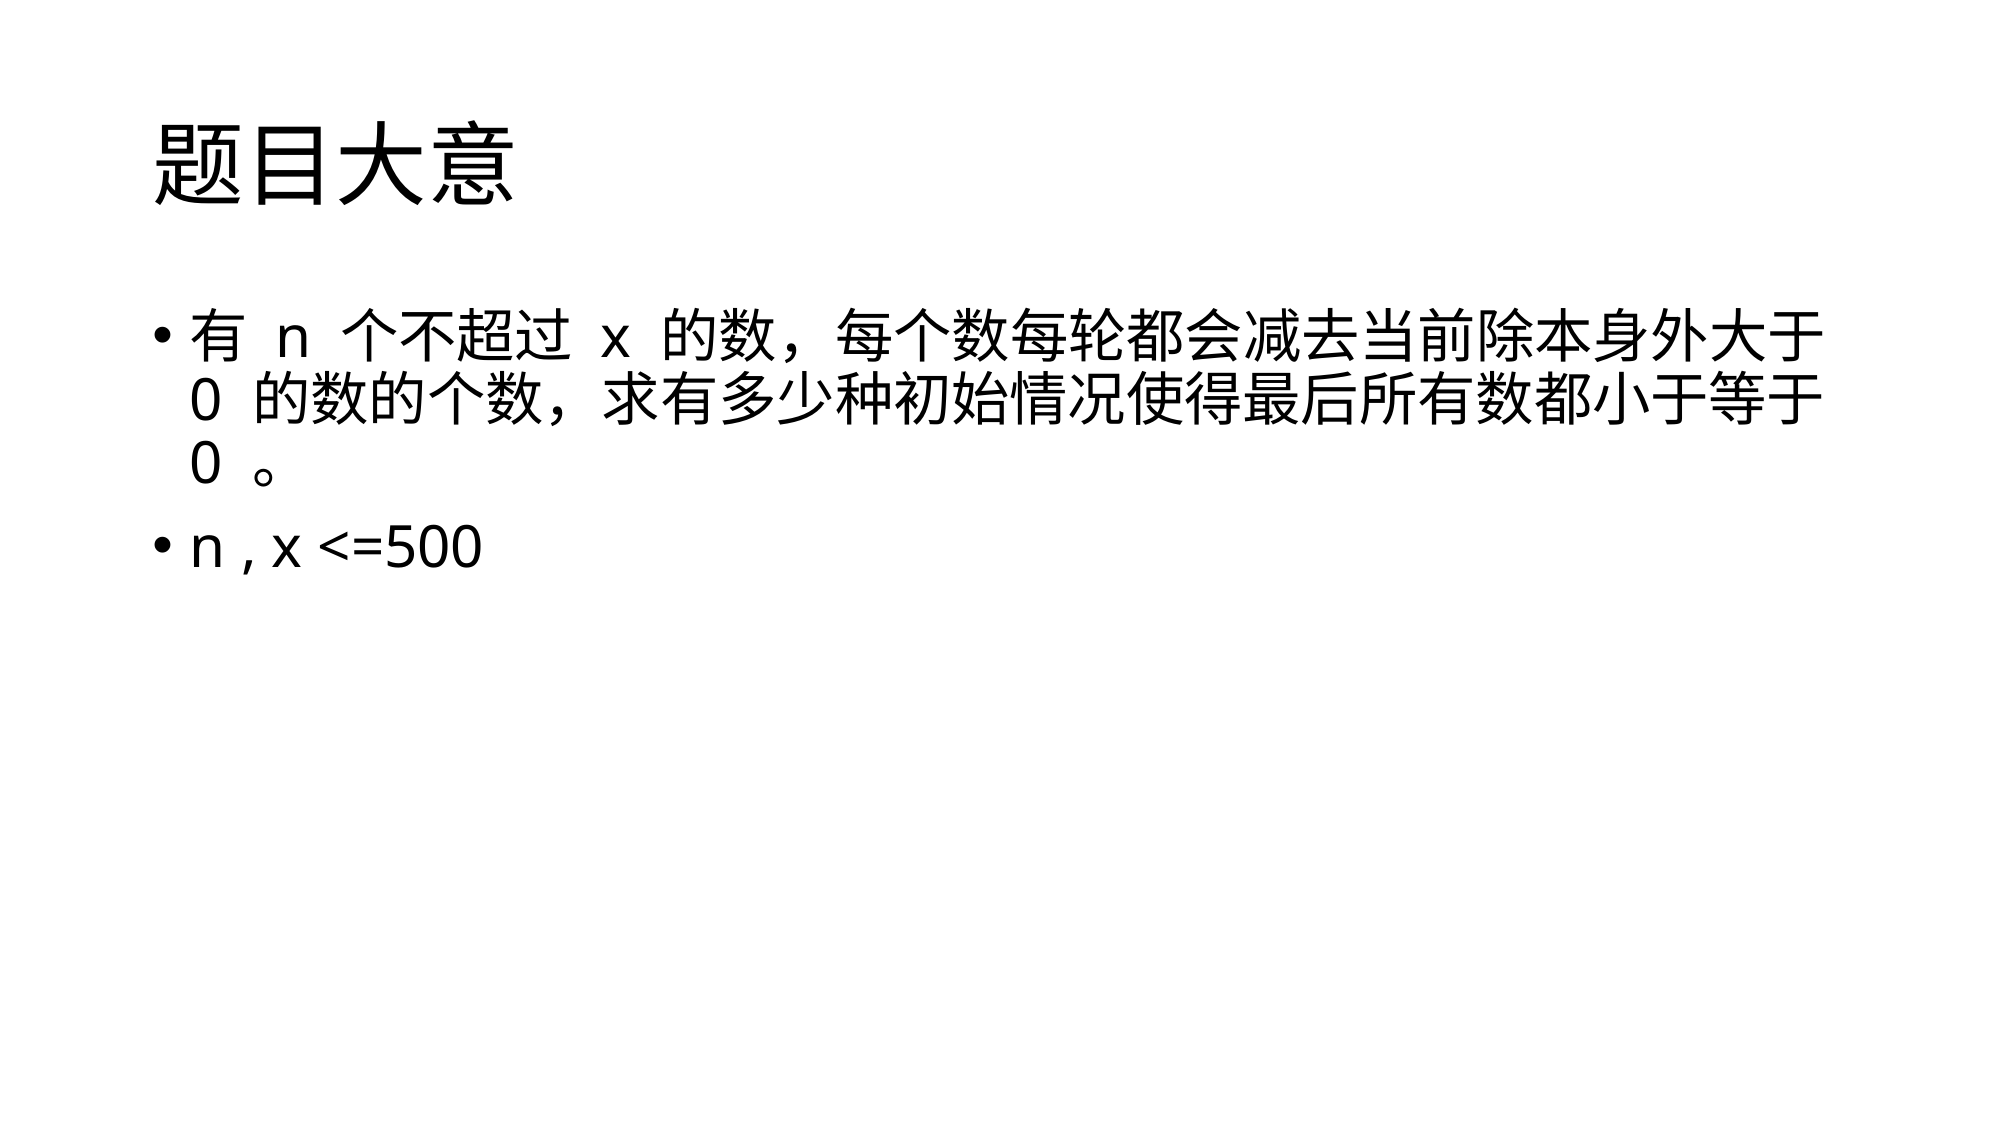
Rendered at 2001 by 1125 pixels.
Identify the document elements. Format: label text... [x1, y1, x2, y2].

title 题目大意 [137, 59, 1863, 278]
list 有 n 个不超过 x 的数，每个数每轮都会减去当前除本身外大于 0 的数的个数，求有多少种初始情况使得最后所有数都小于等于 0 。 n , x <=500 [137, 299, 1863, 1014]
